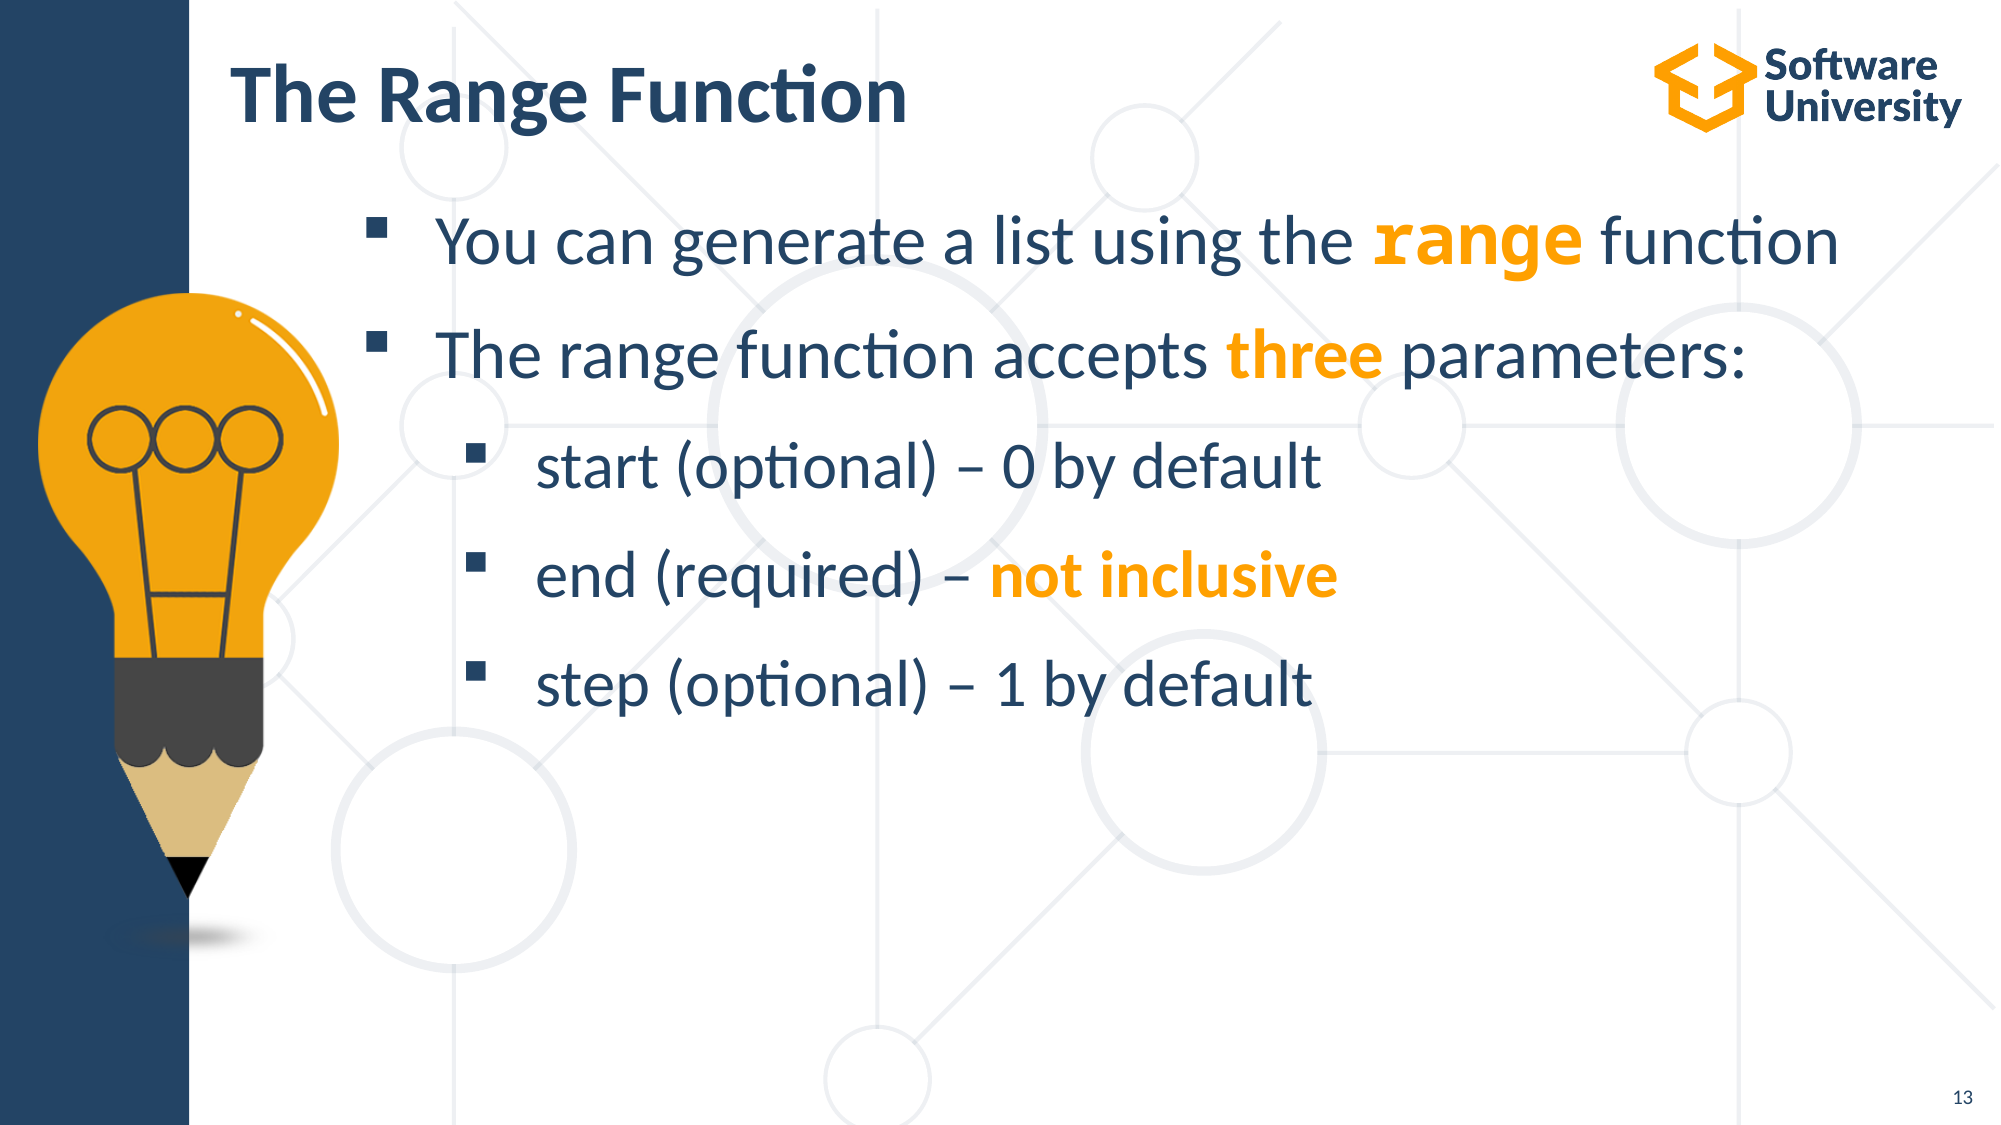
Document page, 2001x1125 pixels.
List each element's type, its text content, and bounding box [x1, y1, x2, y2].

text_box 13 [1927, 1067, 1989, 1117]
list You can generate a list using the range function The range function accepts three parameters: start (optional) – 0 by default end (required) – not inclusive step (optional) – 1 by default [342, 183, 1968, 1094]
picture [38, 293, 339, 961]
picture [1641, 31, 1973, 145]
title The Range Function [212, 16, 1628, 162]
